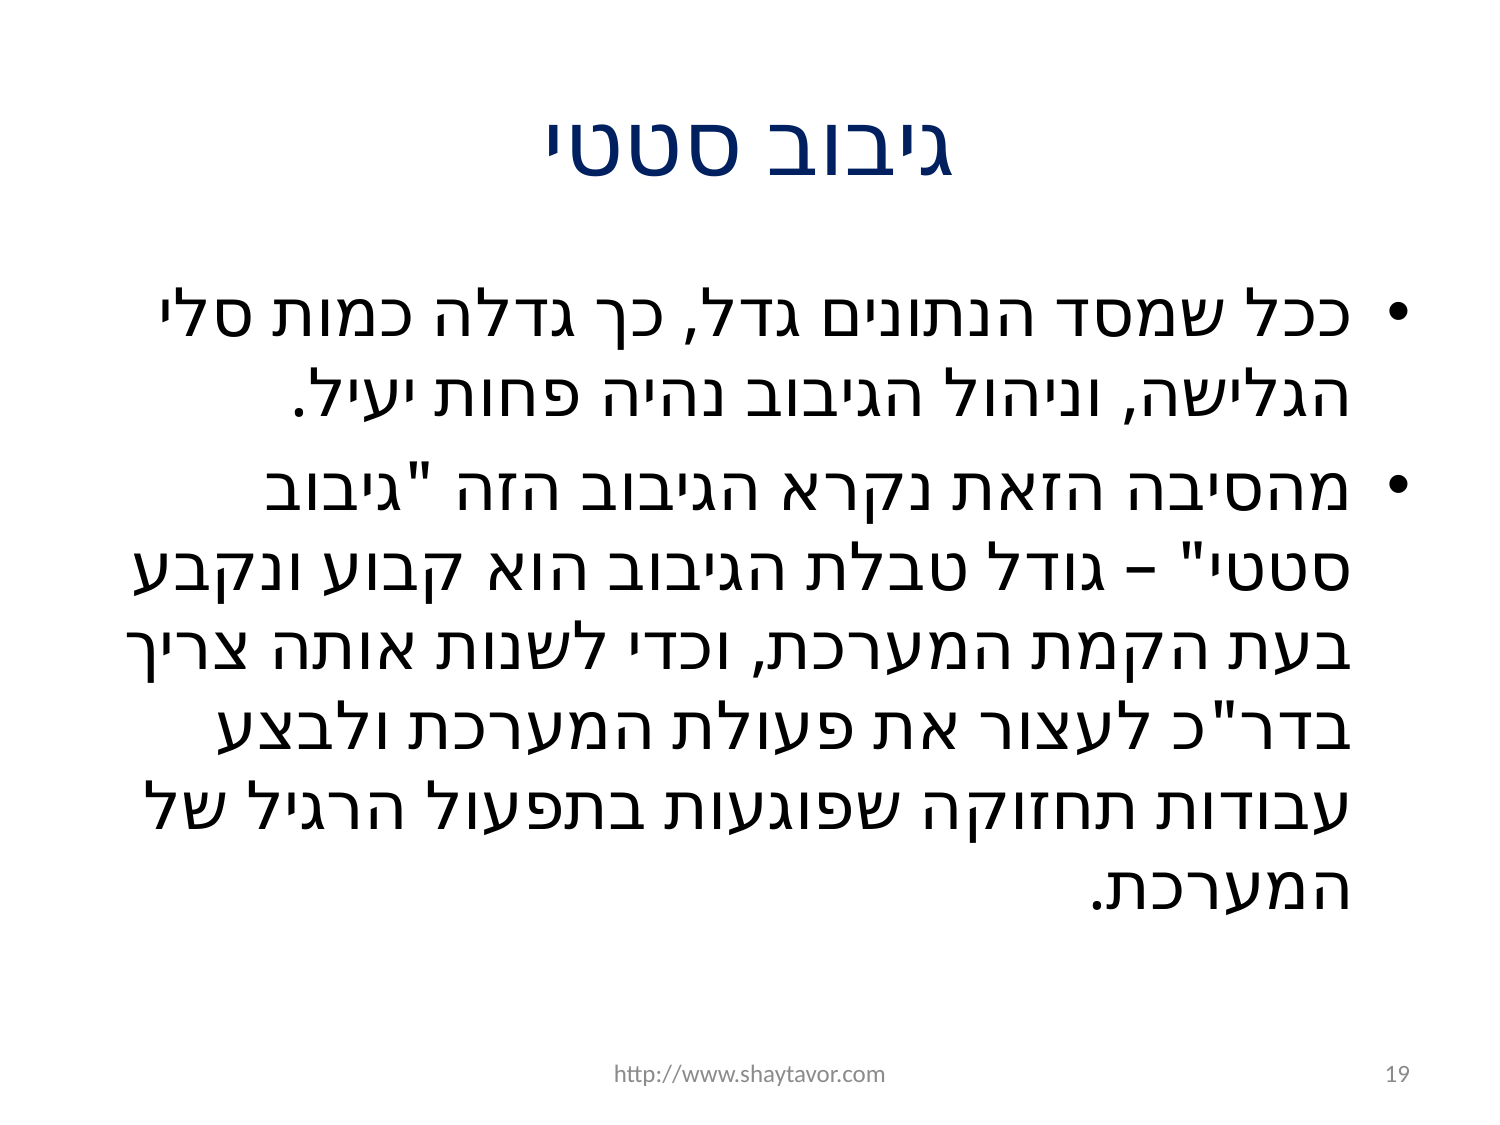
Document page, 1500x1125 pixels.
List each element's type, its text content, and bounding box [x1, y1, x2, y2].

footer http://www.shaytavor.com [512, 1042, 988, 1103]
list ככל שמסד הנתונים גדל, כך גדלה כמות סלי הגלישה, וניהול הגיבוב נהיה פחות יעיל. מהסיבה הזאת נקרא הגיבוב הזה "גיבוב סטטי" – גודל טבלת הגיבוב הוא קבוע ונקבע בעת הקמת המערכת, וכדי לשנות אותה צריך בדר"כ לעצור את פעולת המערכת ולבצע עבודות תחזוקה שפוגעות בתפעול הרגיל של המערכת. [75, 262, 1425, 1005]
slide_number 19 [1074, 1042, 1425, 1103]
title גיבוב סטטי [75, 45, 1425, 233]
